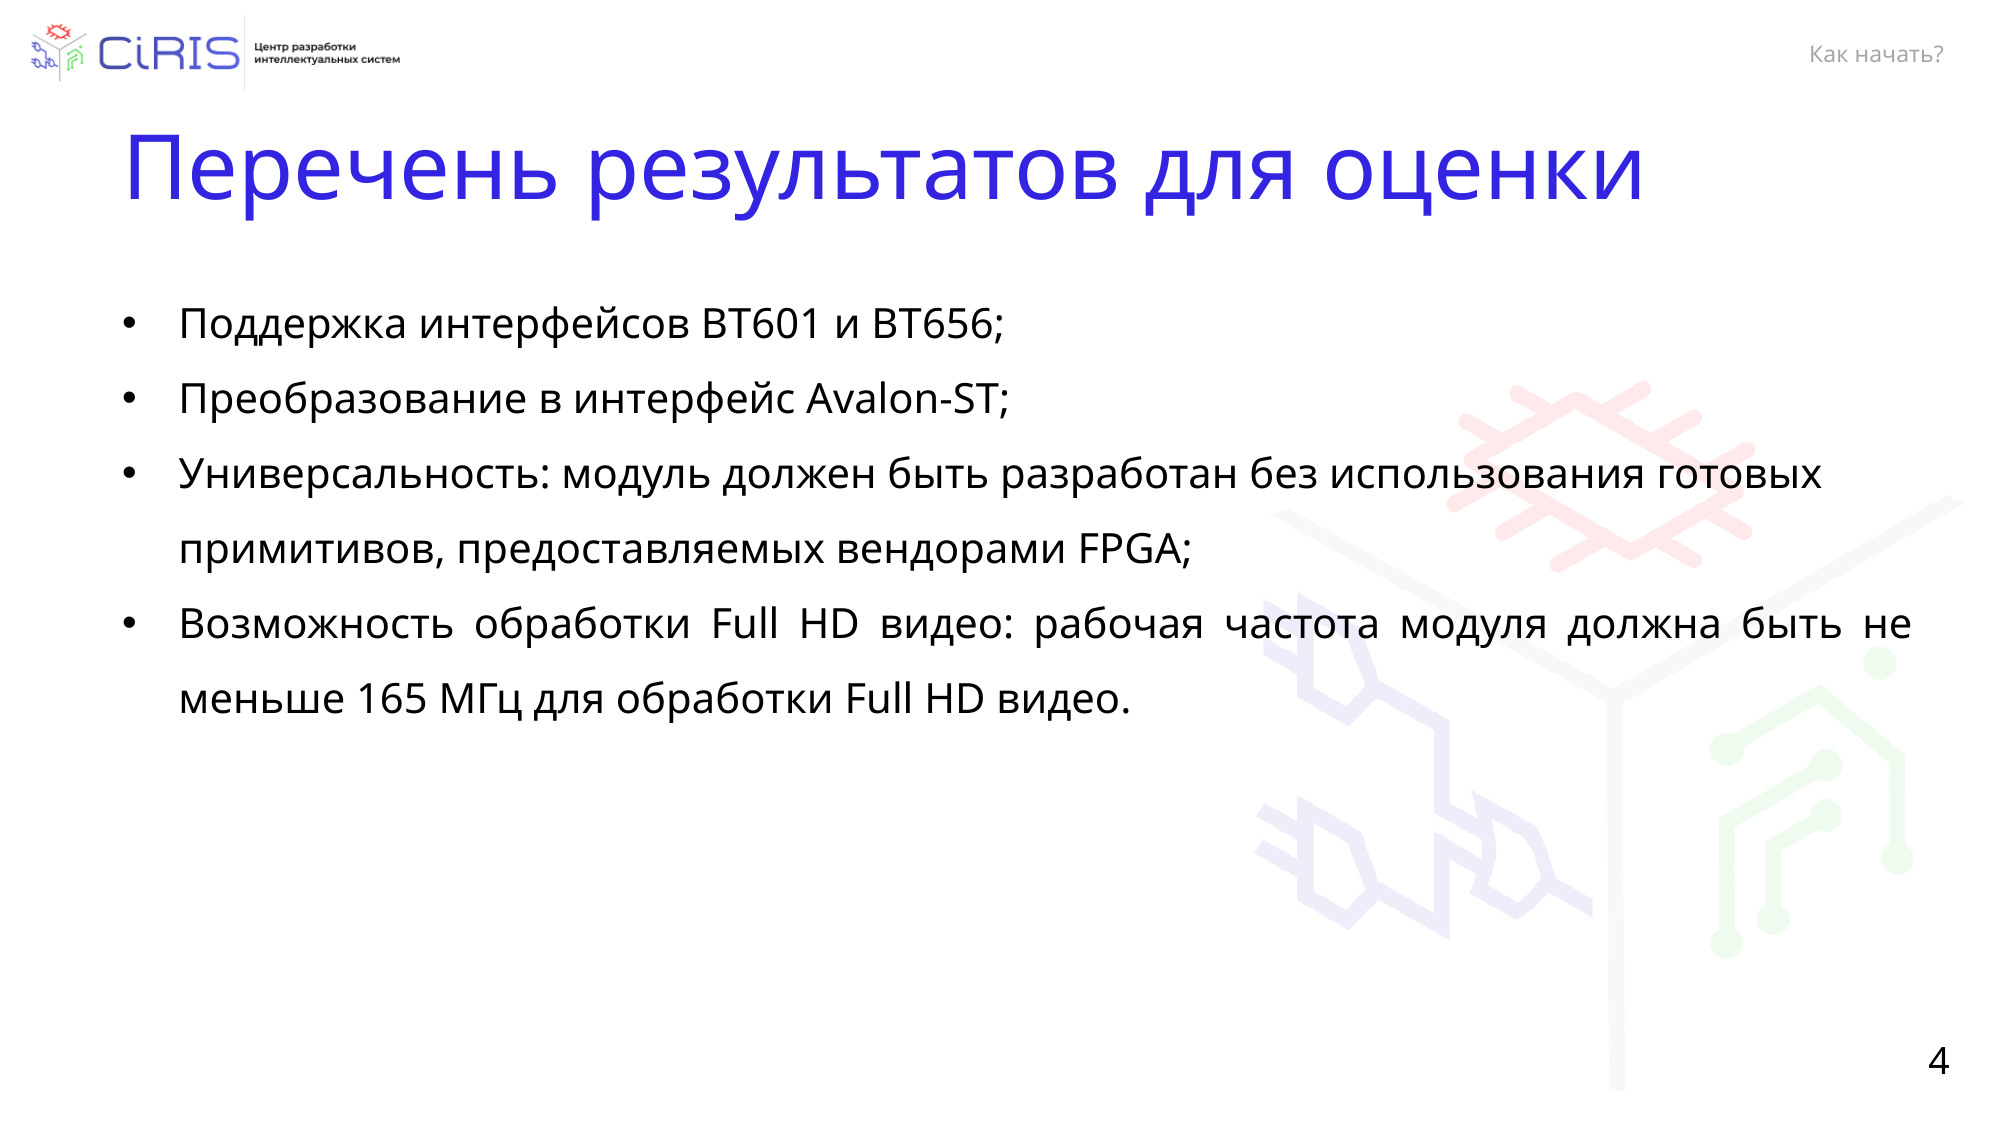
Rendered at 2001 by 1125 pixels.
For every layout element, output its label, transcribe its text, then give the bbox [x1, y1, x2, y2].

text_box Поддержка интерфейсов BT601 и BT656; Преобразование в интерфейс Avalon-ST; Универсальность: модуль должен быть разработан без использования готовых примитивов, предоставляемых вендорами FPGA; Возможность обработки Full HD видео: рабочая частота модуля должна быть не меньше 165 МГц для обработки Full HD видео. [107, 264, 1928, 730]
text_box Как начать? [1794, 31, 1974, 75]
picture [1254, 381, 1964, 1091]
picture [29, 15, 403, 92]
text_box Перечень результатов для оценки [107, 113, 1836, 227]
